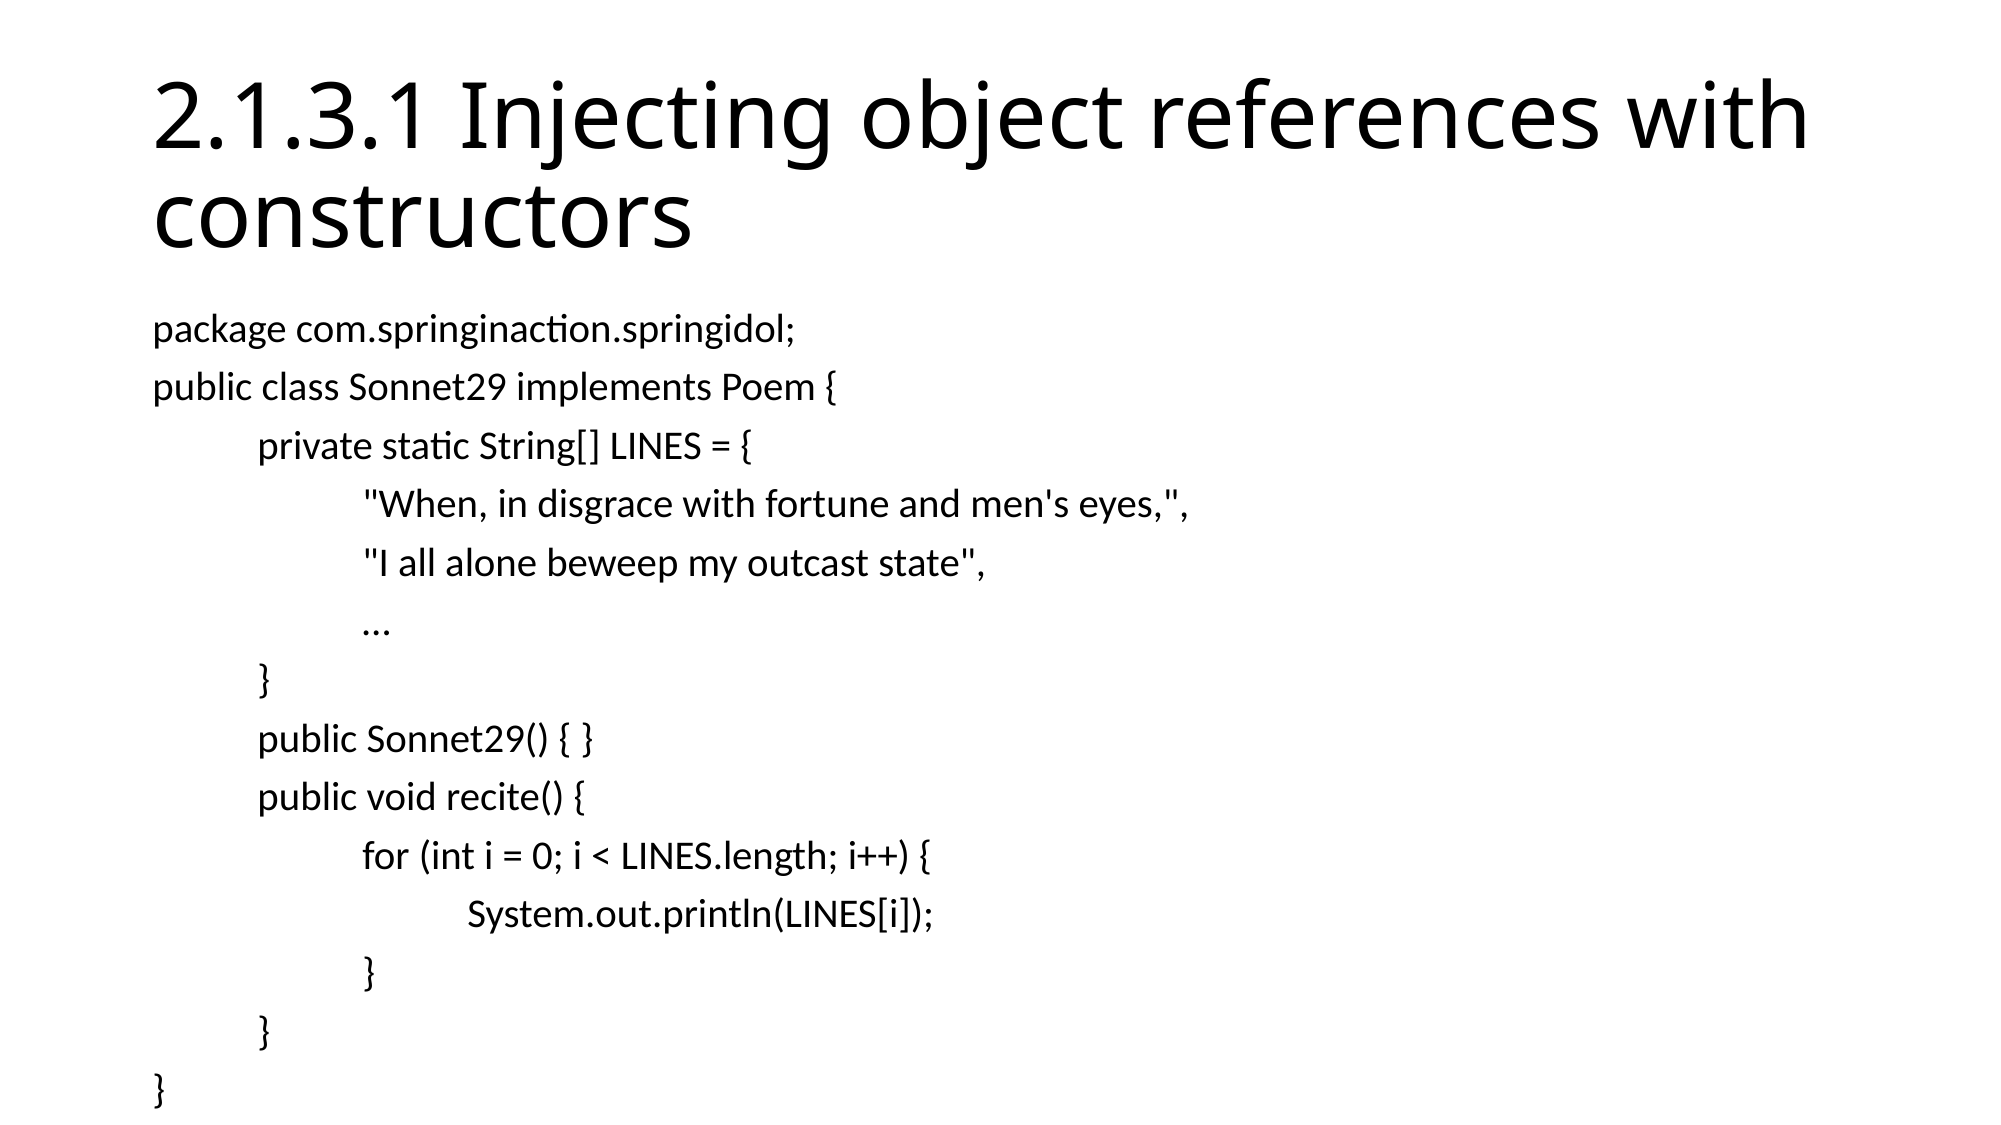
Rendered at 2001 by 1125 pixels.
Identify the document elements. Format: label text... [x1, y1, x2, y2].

list package com.springinaction.springidol; public class Sonnet29 implements Poem { private static String[] LINES = { "When, in disgrace with fortune and men's eyes,", "I all alone beweep my outcast state", … } public Sonnet29() { } public void recite() { for (int i = 0; i < LINES.length; i++) { System.out.println(LINES[i]); } } } [137, 299, 1863, 1125]
title 2.1.3.1 Injecting object references with constructors [137, 59, 1863, 278]
